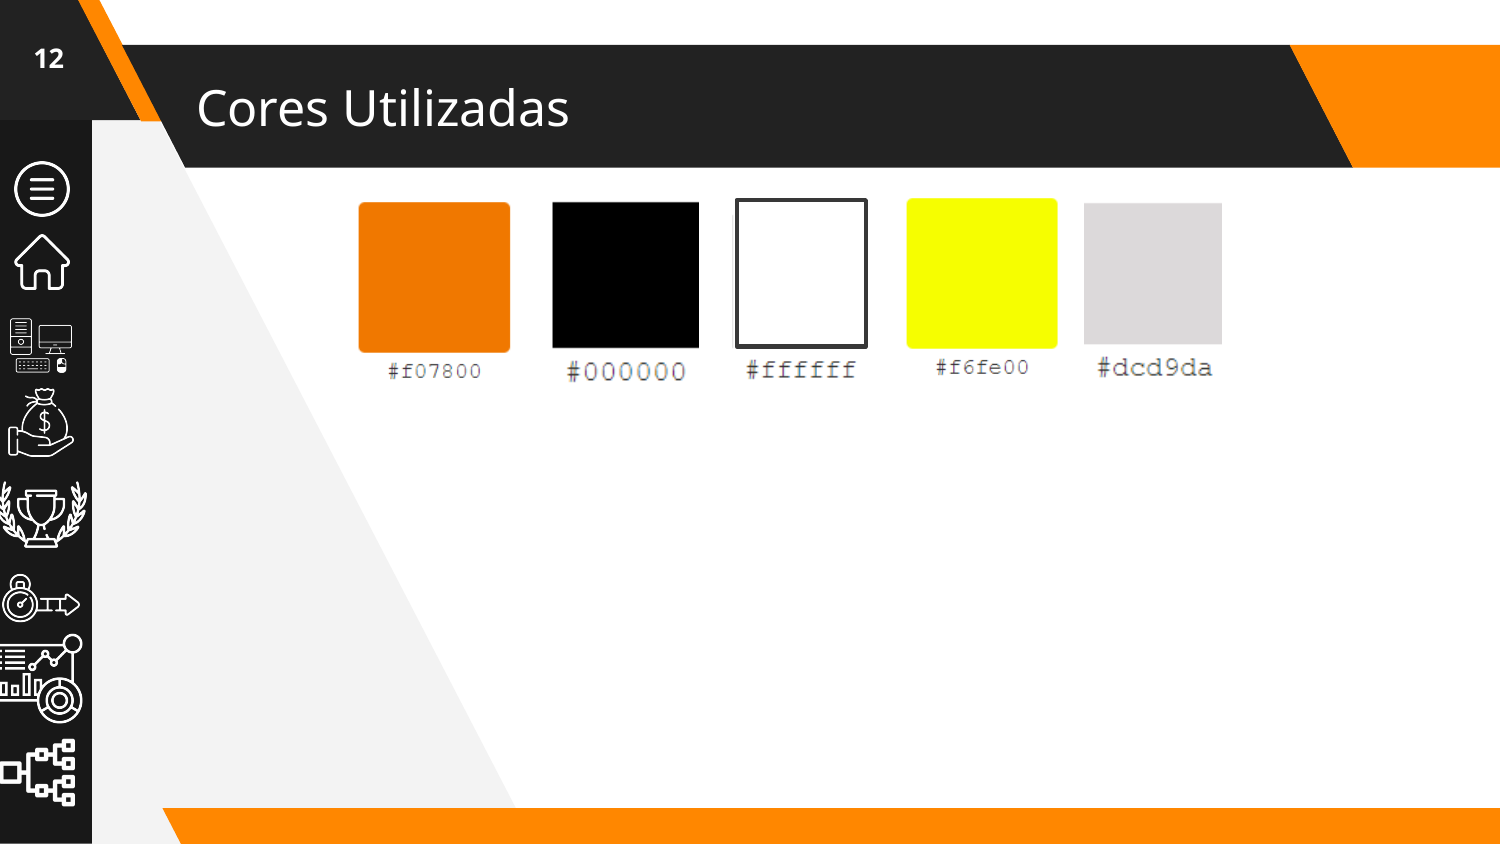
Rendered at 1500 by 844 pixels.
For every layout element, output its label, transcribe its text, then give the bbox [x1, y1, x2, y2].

picture [6, 388, 76, 457]
picture [10, 314, 72, 376]
picture [0, 468, 87, 725]
text_box [0, 562, 92, 844]
picture [903, 187, 1064, 384]
picture [13, 161, 70, 218]
picture [355, 196, 514, 384]
picture [732, 202, 884, 429]
slide_number 12 [0, 0, 98, 121]
picture [548, 196, 699, 393]
text_box [0, 120, 92, 474]
picture [0, 734, 75, 811]
title Cores Utilizadas [181, 45, 1285, 169]
picture [13, 234, 70, 291]
picture [1083, 194, 1222, 390]
